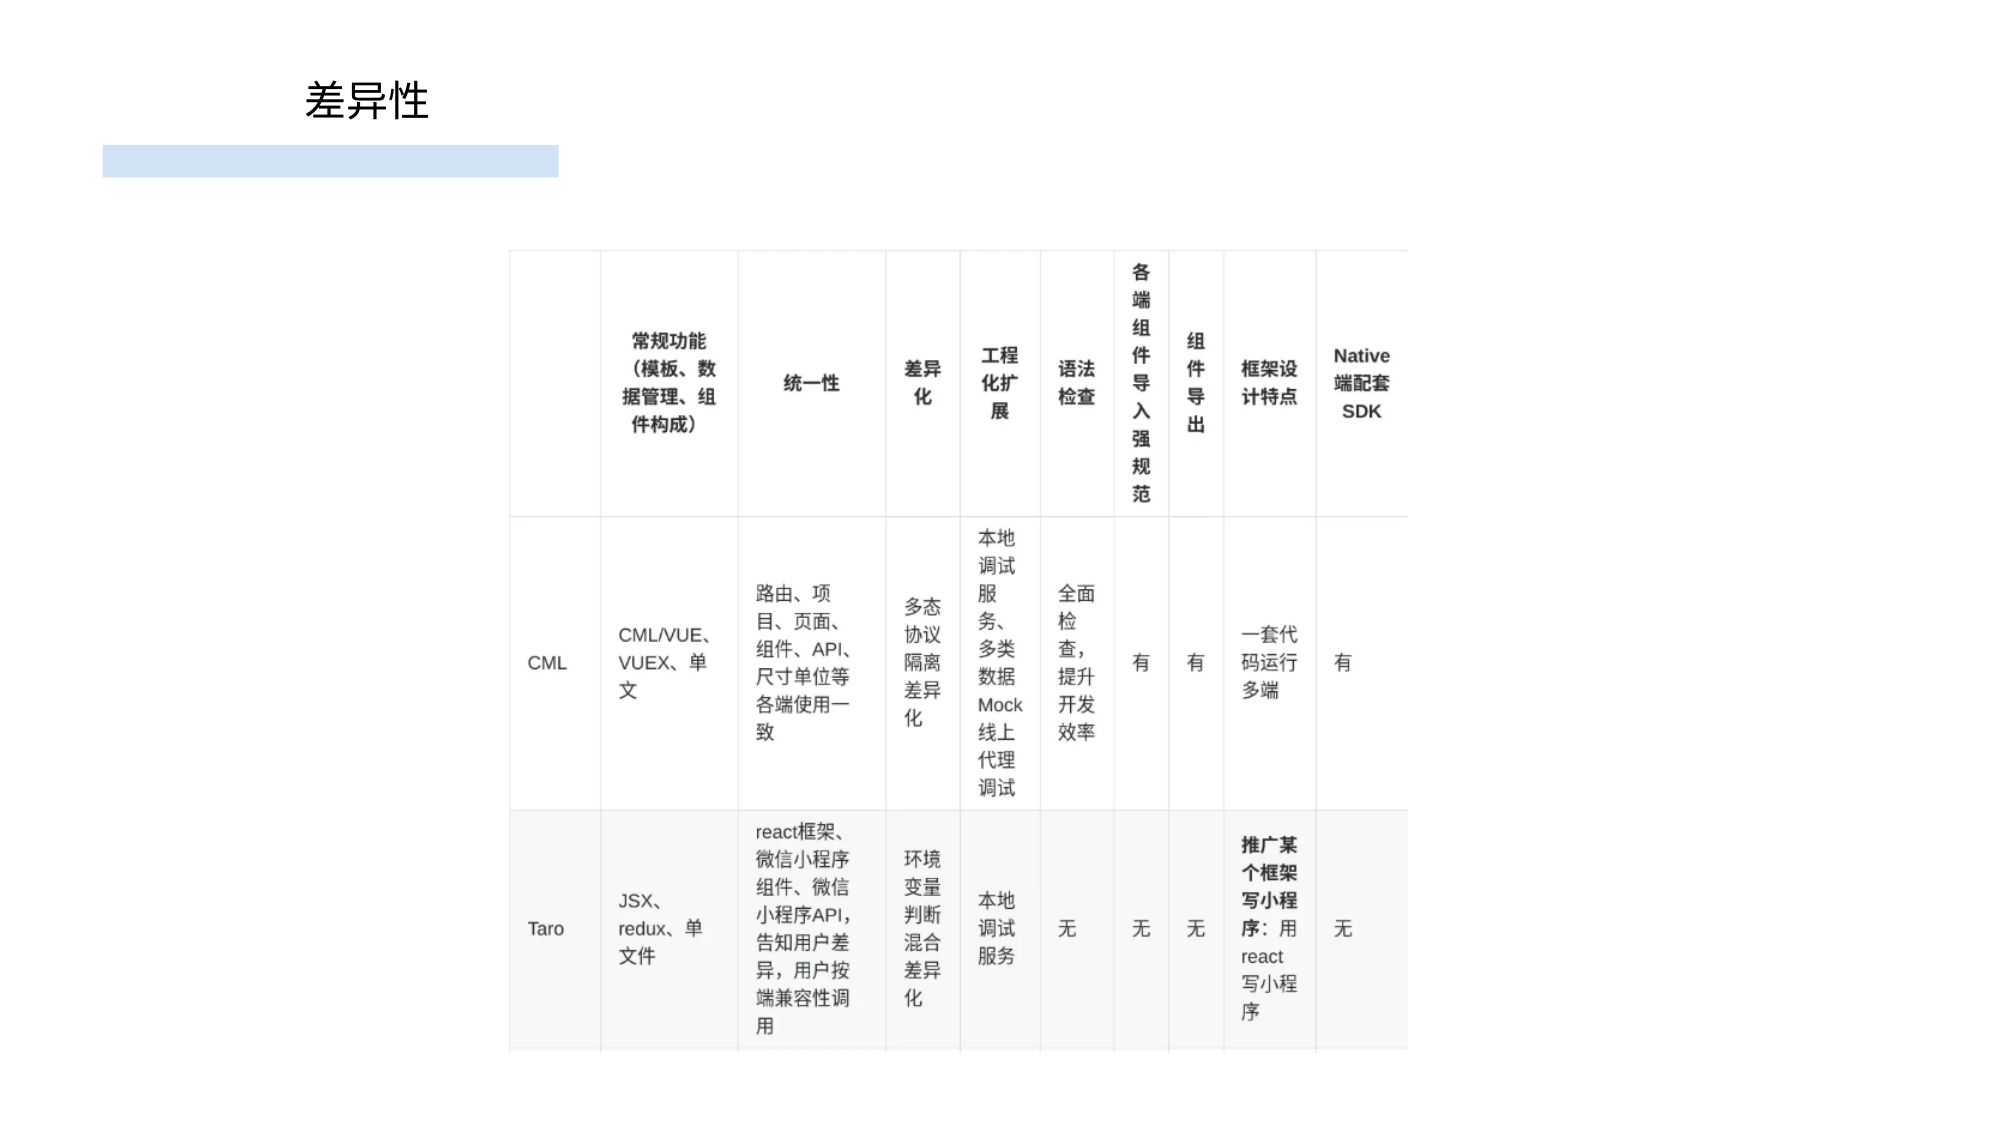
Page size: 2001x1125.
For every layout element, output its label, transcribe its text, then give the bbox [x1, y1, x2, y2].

subtitle 差异性 [119, 72, 625, 146]
picture [502, 250, 1408, 1054]
text_box [102, 144, 559, 178]
